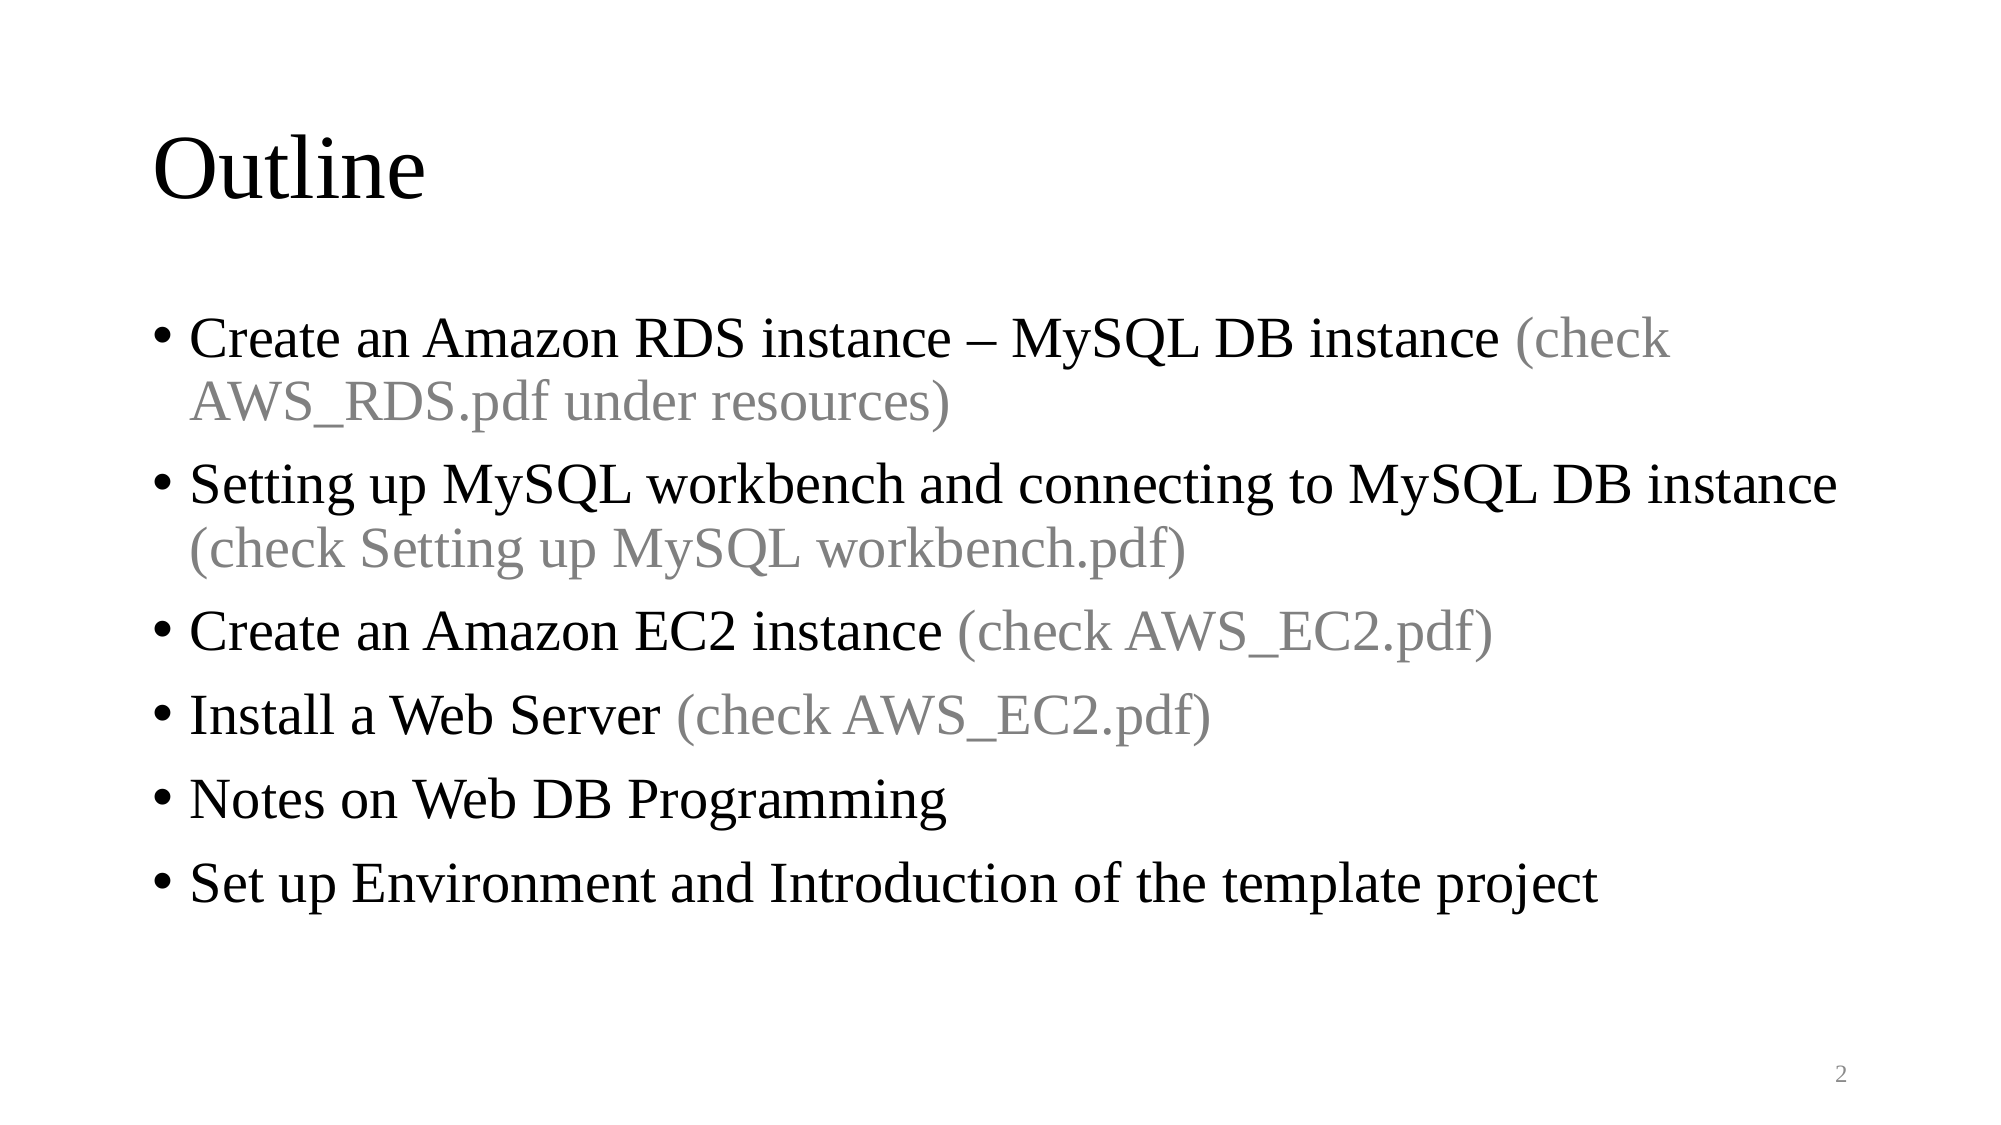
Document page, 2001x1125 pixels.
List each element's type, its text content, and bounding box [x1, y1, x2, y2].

title Outline [137, 59, 1863, 278]
slide_number 2 [1412, 1042, 1863, 1103]
list Create an Amazon RDS instance – MySQL DB instance (check AWS_RDS.pdf under resources) Setting up MySQL workbench and connecting to MySQL DB instance (check Setting up MySQL workbench.pdf) Create an Amazon EC2 instance (check AWS_EC2.pdf) Install a Web Server (check AWS_EC2.pdf) Notes on Web DB Programming Set up Environment and Introduction of the template project [137, 299, 1863, 1014]
